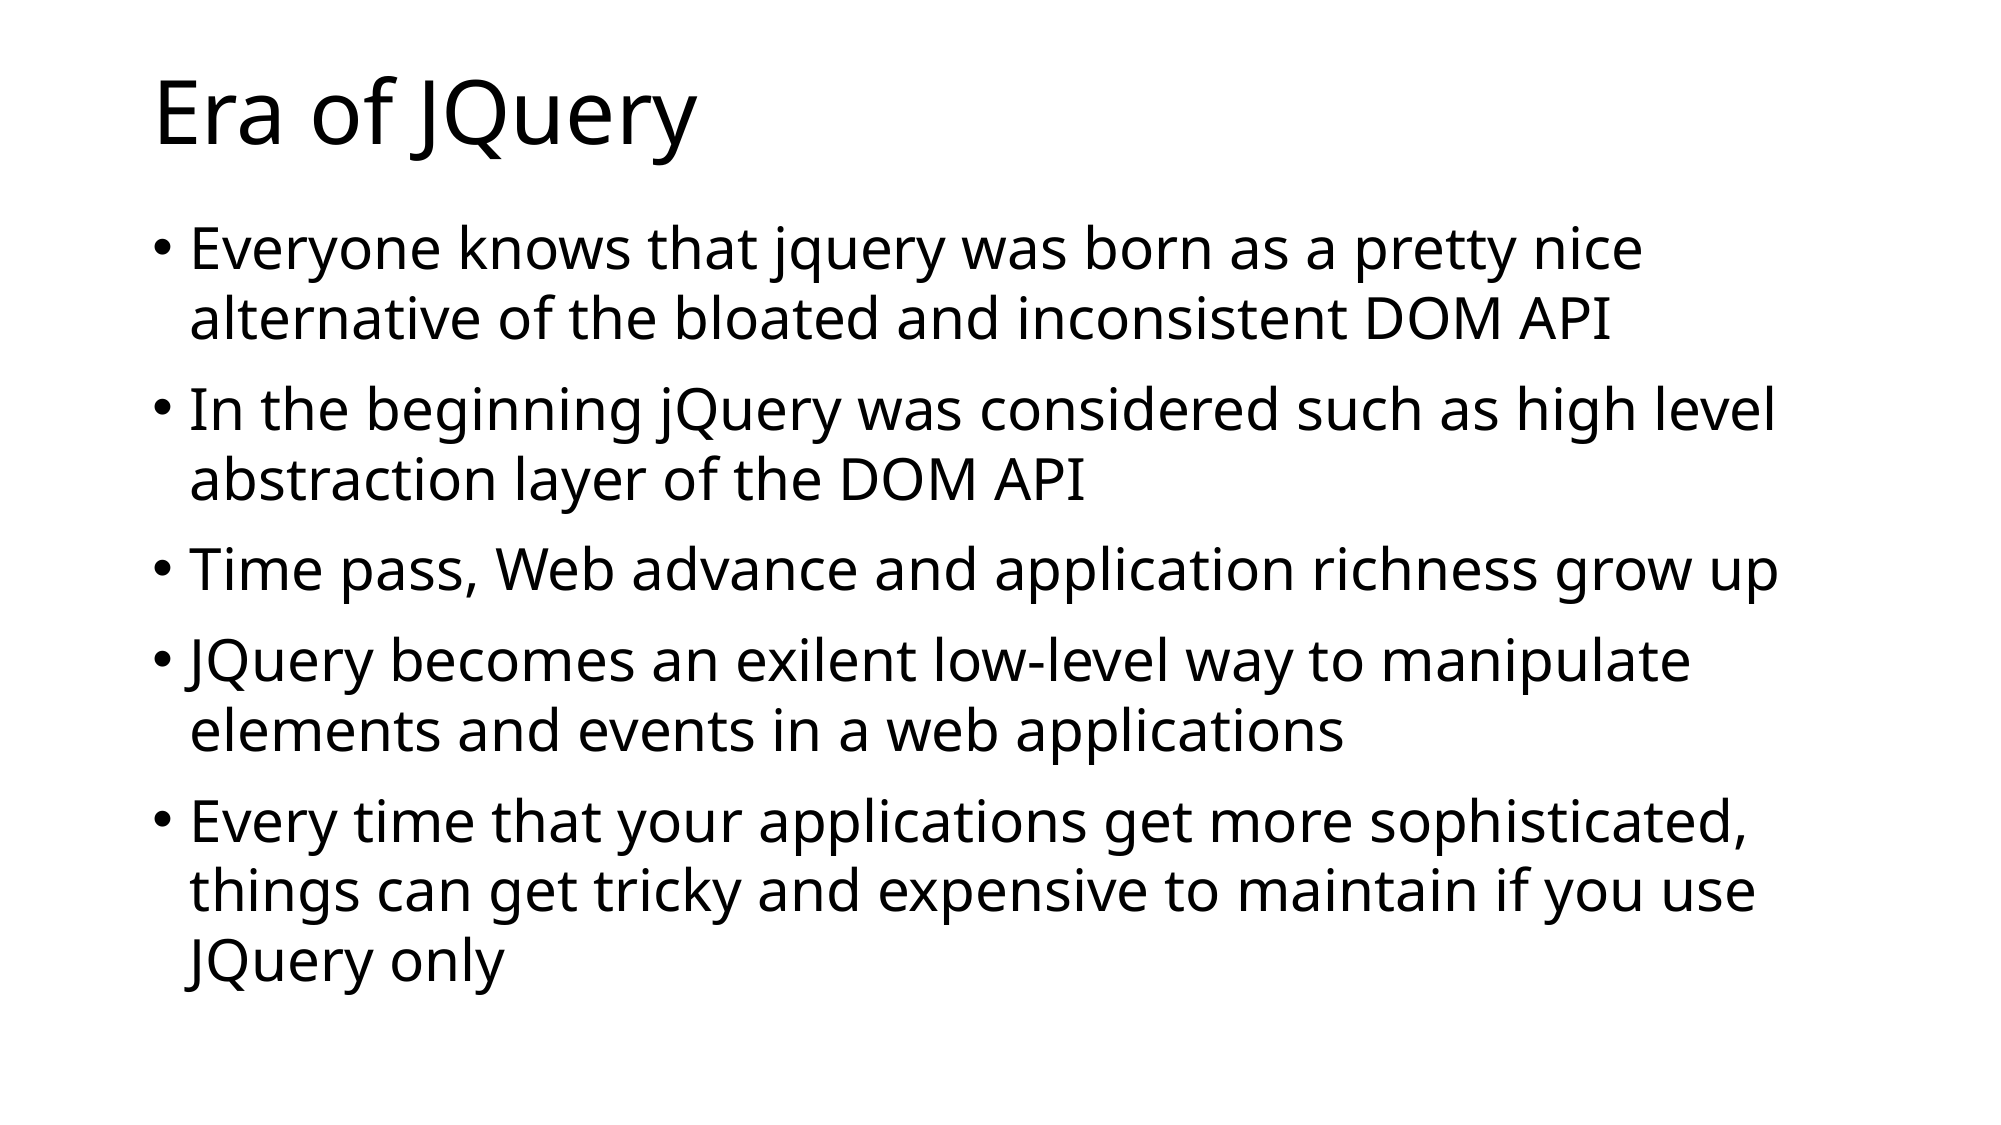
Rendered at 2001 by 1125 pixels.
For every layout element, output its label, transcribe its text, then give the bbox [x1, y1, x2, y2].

list Everyone knows that jquery was born as a pretty nice alternative of the bloated and inconsistent DOM API In the beginning jQuery was considered such as high level abstraction layer of the DOM API Time pass, Web advance and application richness grow up JQuery becomes an exilent low-level way to manipulate elements and events in a web applications Every time that your applications get more sophisticated, things can get tricky and expensive to maintain if you use JQuery only [137, 203, 1863, 1041]
title Era of JQuery [137, 59, 1863, 172]
